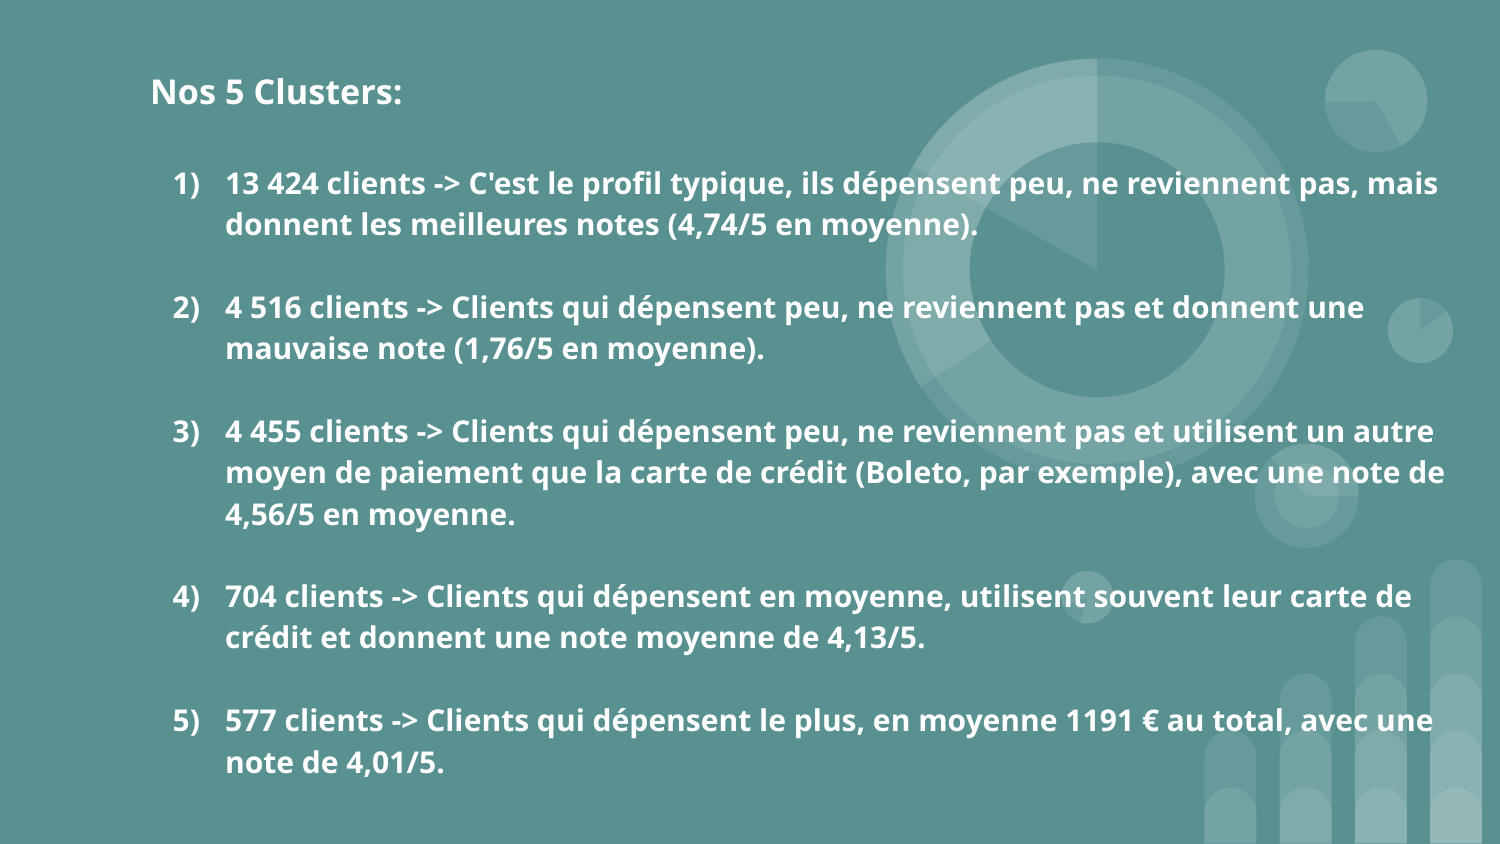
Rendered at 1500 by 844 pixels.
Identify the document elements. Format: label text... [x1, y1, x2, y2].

title Nos 5 Clusters: 13 424 clients -> C'est le profil typique, ils dépensent peu, ne reviennent pas, mais donnent les meilleures notes (4,74/5 en moyenne). 4 516 clients -> Clients qui dépensent peu, ne reviennent pas et donnent une mauvaise note (1,76/5 en moyenne). 4 455 clients -> Clients qui dépensent peu, ne reviennent pas et utilisent un autre moyen de paiement que la carte de crédit (Boleto, par exemple), avec une note de 4,56/5 en moyenne. 704 clients -> Clients qui dépensent en moyenne, utilisent souvent leur carte de crédit et donnent une note moyenne de 4,13/5. 577 clients -> Clients qui dépensent le plus, en moyenne 1191 € au total, avec une note de 4,01/5. [135, 49, 1500, 795]
